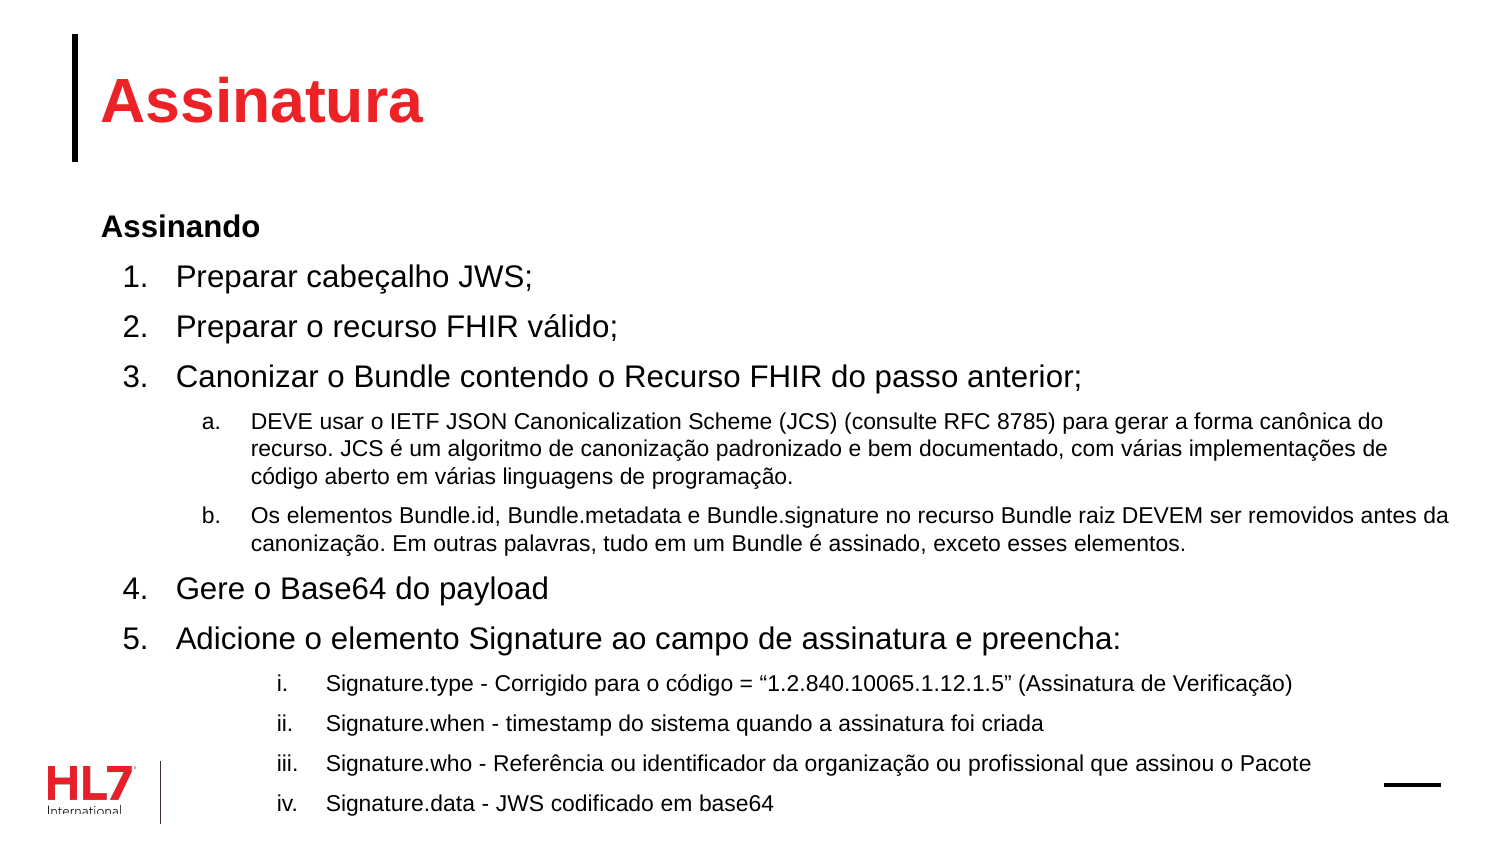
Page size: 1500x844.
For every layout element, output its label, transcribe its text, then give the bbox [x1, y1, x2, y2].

picture [48, 766, 136, 814]
title Assinatura [100, 33, 1451, 163]
list Assinando Preparar cabeçalho JWS; Preparar o recurso FHIR válido; Canonizar o Bundle contendo o Recurso FHIR do passo anterior; DEVE usar o IETF JSON Canonicalization Scheme (JCS) (consulte RFC 8785) para gerar a forma canônica do recurso. JCS é um algoritmo de canonização padronizado e bem documentado, com várias implementações de código aberto em várias linguagens de programação. Os elementos Bundle.id, Bundle.metadata e Bundle.signature no recurso Bundle raiz DEVEM ser removidos antes da canonização. Em outras palavras, tudo em um Bundle é assinado, exceto esses elementos. Gere o Base64 do payload Adicione o elemento Signature ao campo de assinatura e preencha: Signature.type - Corrigido para o código = “1.2.840.10065.1.12.1.5” (Assinatura de Verificação) Signature.when - timestamp do sistema quando a assinatura foi criada Signature.who - Referência ou identificador da organização ou profissional que assinou o Pacote Signature.data - JWS codificado em base64 [100, 206, 1451, 753]
